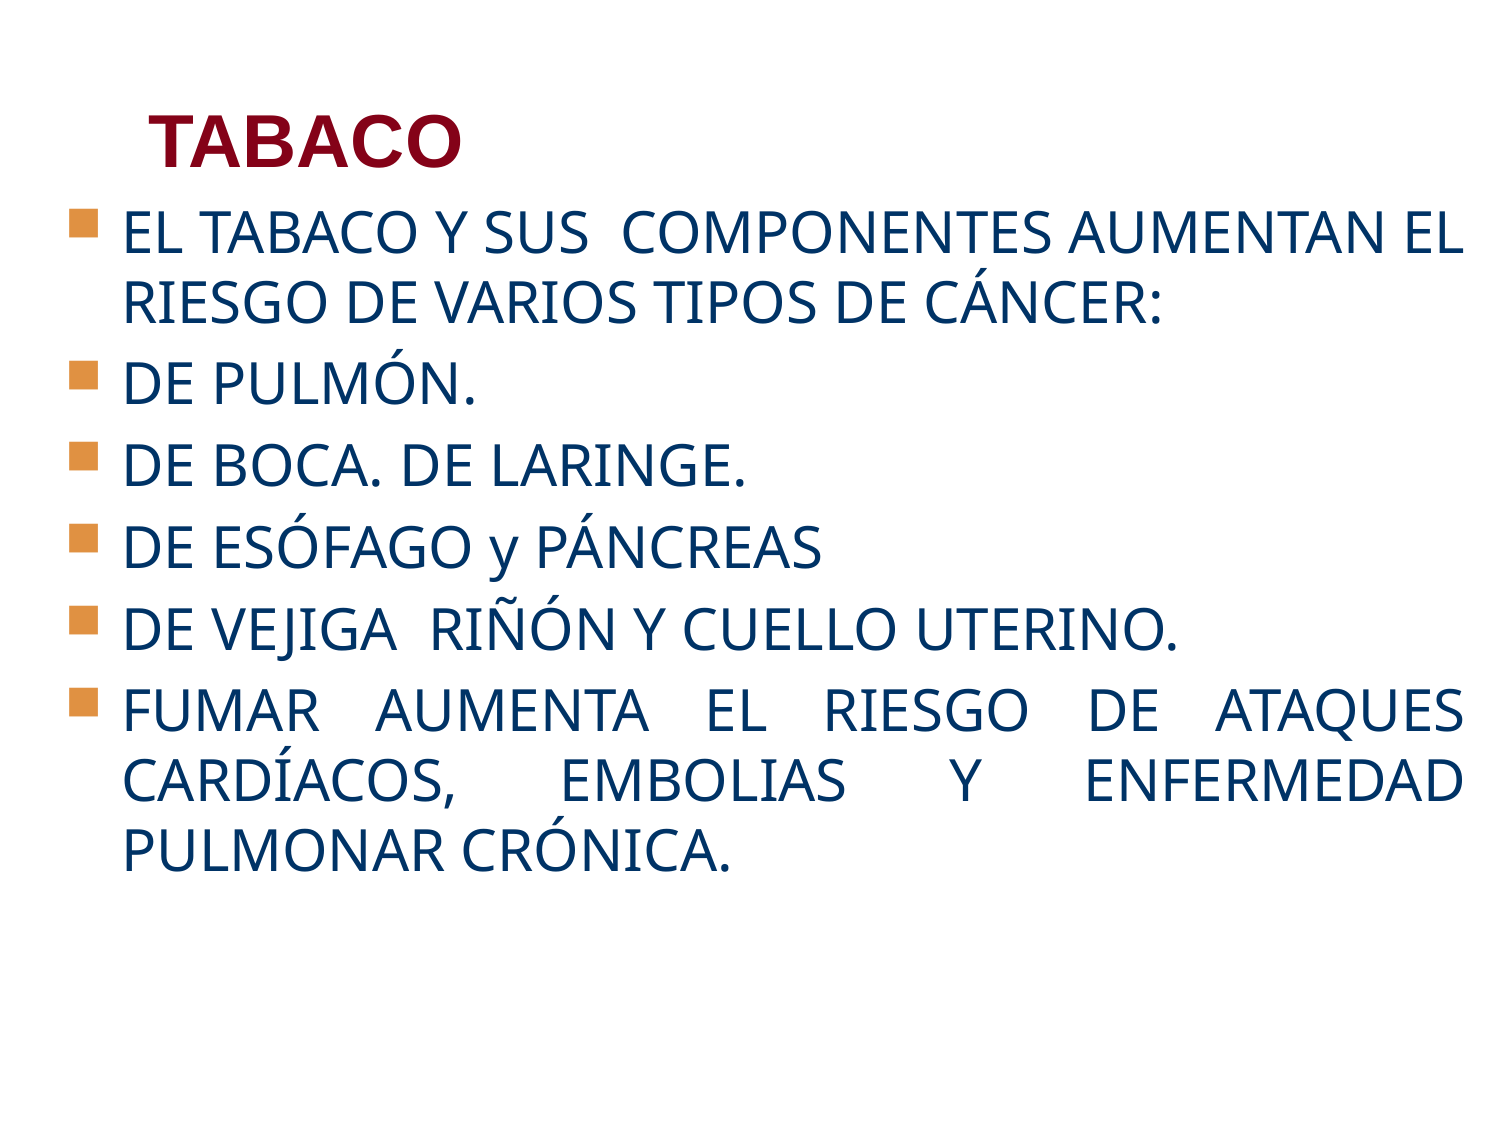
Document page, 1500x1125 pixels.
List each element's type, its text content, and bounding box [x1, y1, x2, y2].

list EL TABACO Y SUS COMPONENTES AUMENTAN EL RIESGO DE VARIOS TIPOS DE CÁNCER: DE PULMÓN. DE BOCA. DE LARINGE. DE ESÓFAGO y PÁNCREAS DE VEJIGA RIÑÓN Y CUELLO UTERINO. FUMAR AUMENTA EL RIESGO DE ATAQUES CARDÍACOS, EMBOLIAS Y ENFERMEDAD PULMONAR CRÓNICA. [50, 187, 1482, 1075]
title TABACO [112, 99, 1388, 175]
